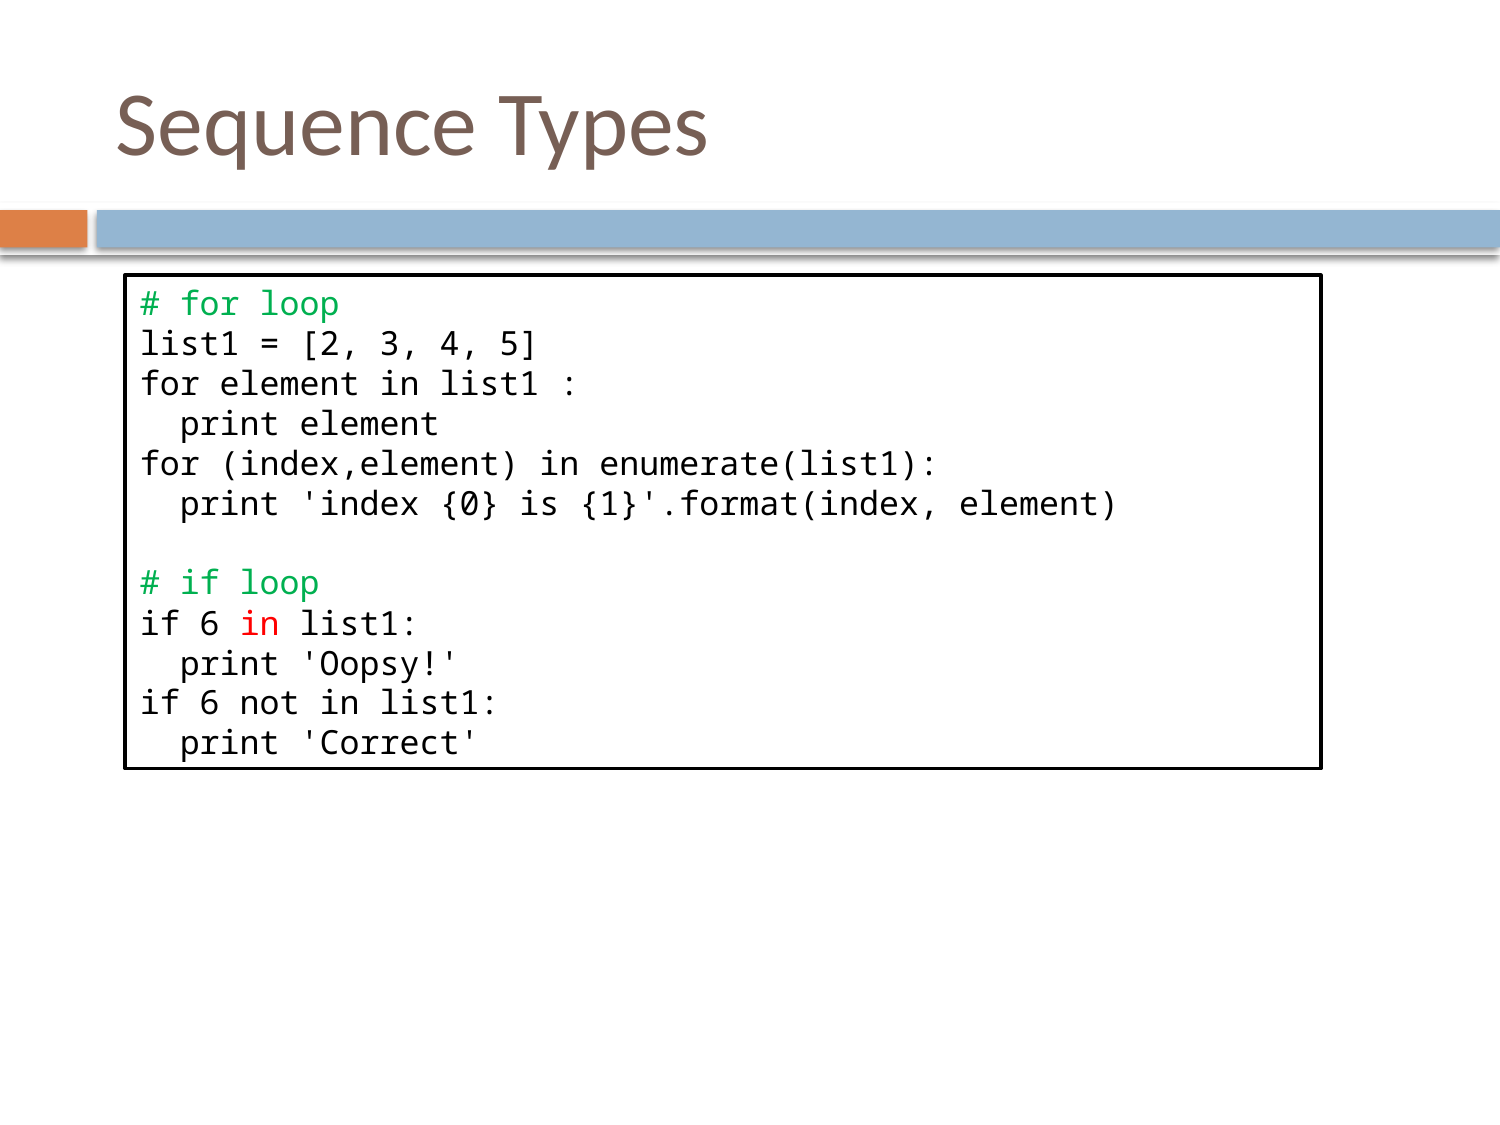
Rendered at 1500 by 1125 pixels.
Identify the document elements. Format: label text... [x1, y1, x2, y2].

title Sequence Types [100, 37, 1438, 200]
text_box # for loop list1 = [2, 3, 4, 5] for element in list1 : print element for (index,element) in enumerate(list1): print 'index {0} is {1}'.format(index, element) # if loop if 6 in list1: print 'Oopsy!' if 6 not in list1: print 'Correct' [123, 273, 1323, 770]
